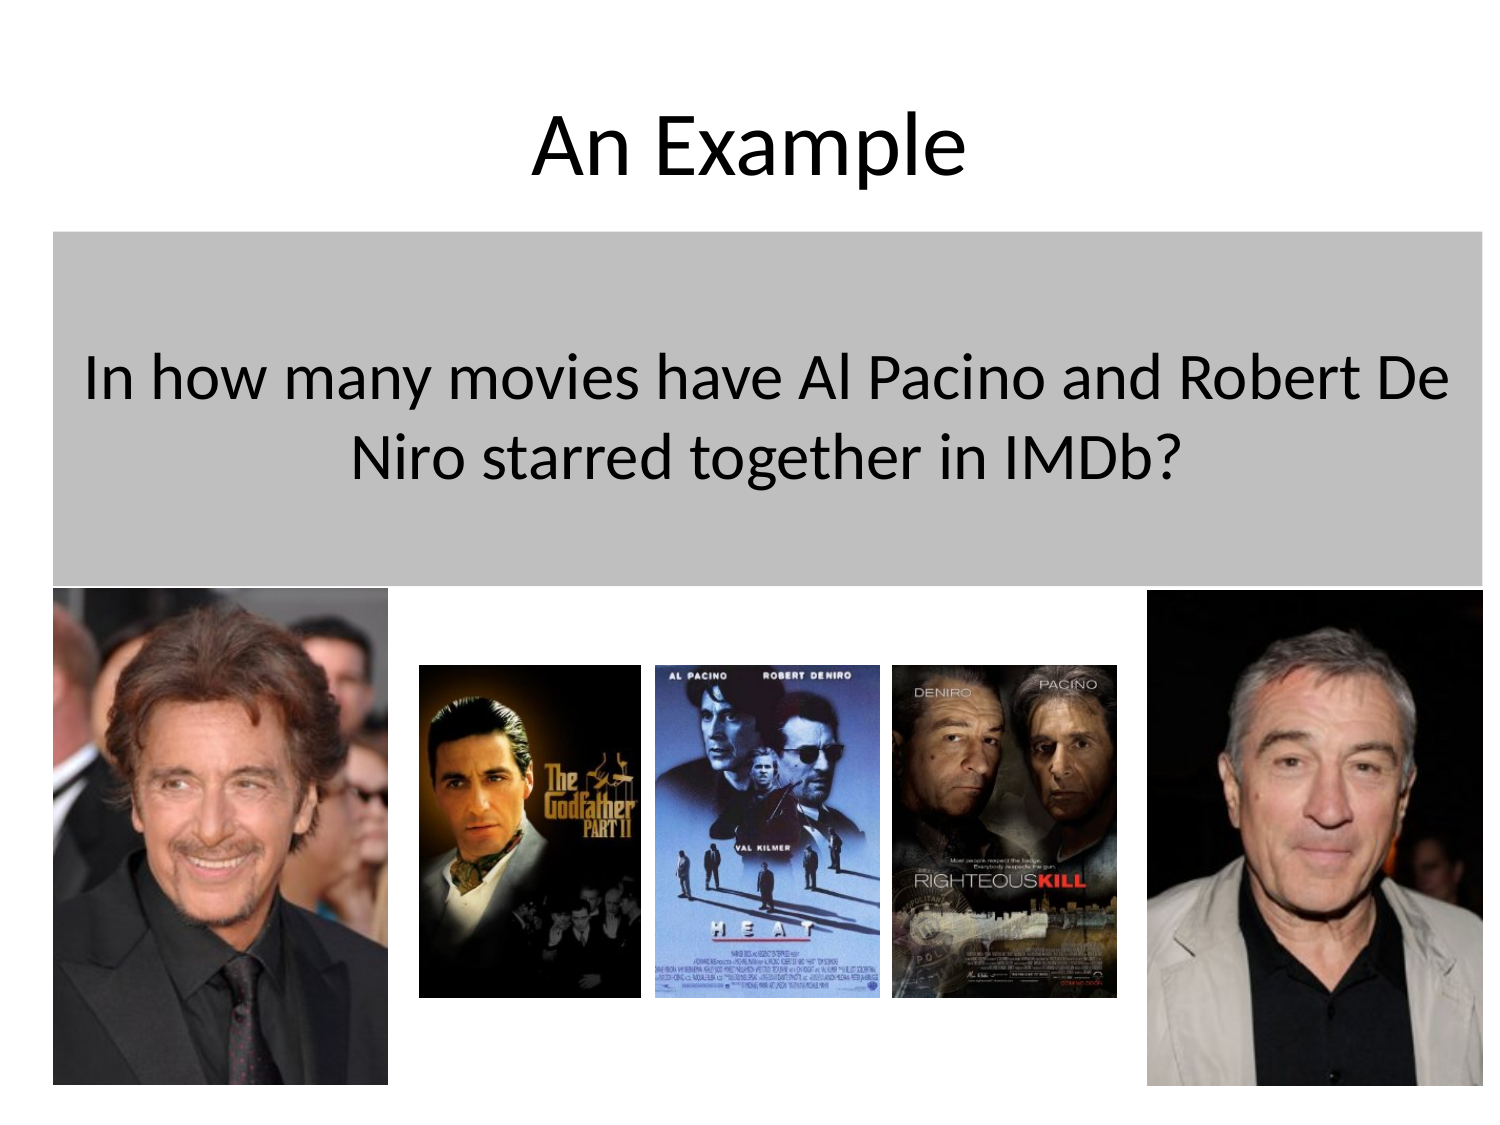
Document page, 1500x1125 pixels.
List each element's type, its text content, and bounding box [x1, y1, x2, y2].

picture [655, 664, 881, 998]
text_box In how many movies have Al Pacino and Robert De Niro starred together in IMDb? [53, 231, 1483, 587]
title An Example [75, 45, 1425, 231]
picture [52, 588, 388, 1085]
picture [1147, 589, 1483, 1086]
picture [891, 664, 1117, 998]
text_box ? [646, 739, 650, 995]
picture [419, 664, 642, 998]
